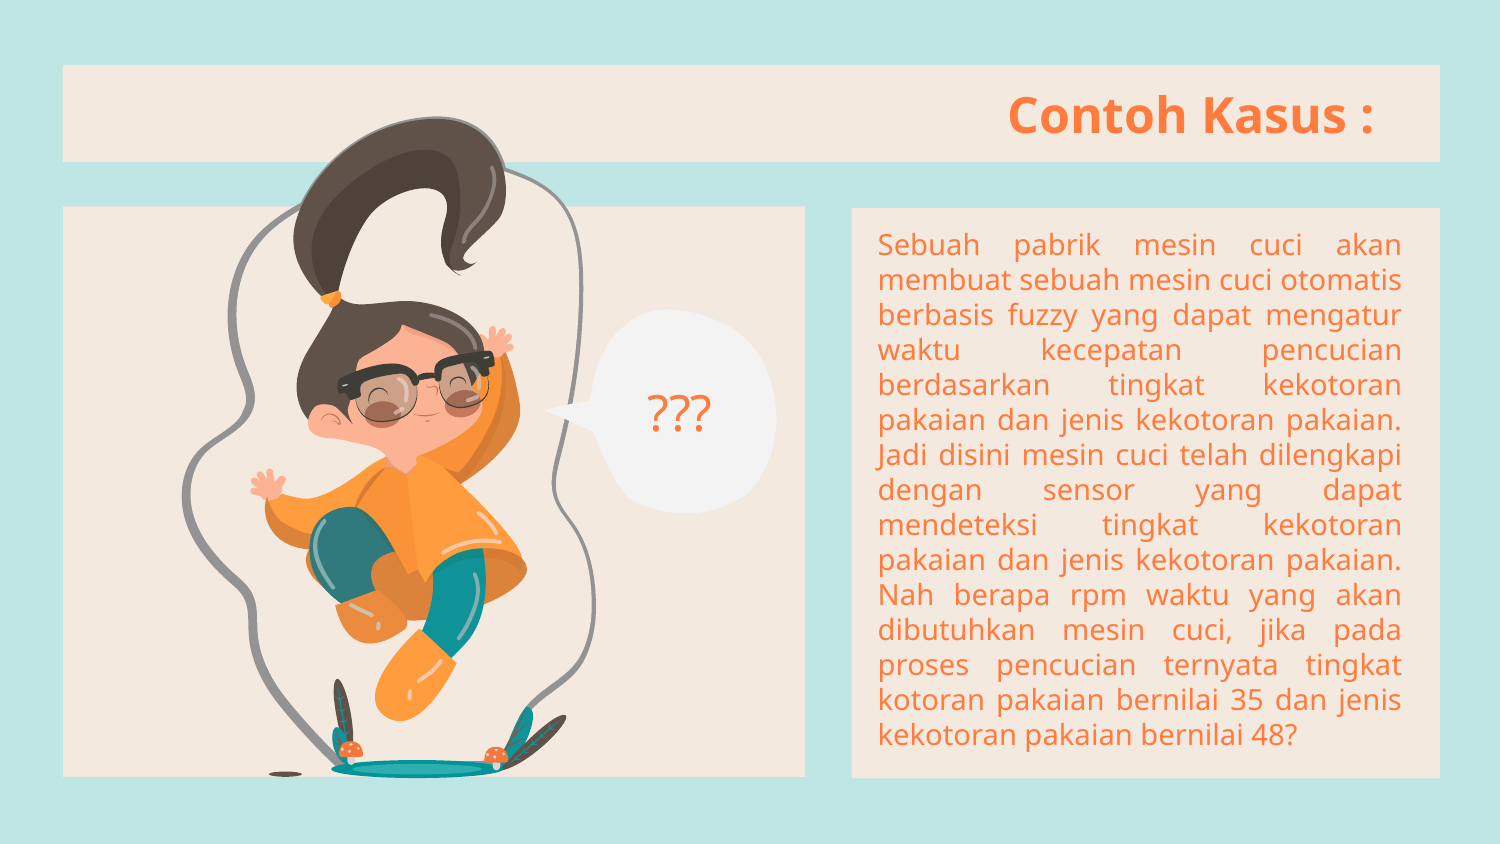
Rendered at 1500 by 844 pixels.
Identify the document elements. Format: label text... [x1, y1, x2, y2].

text_box ??? [603, 355, 757, 467]
text_box [598, 309, 777, 514]
subtitle Sebuah pabrik mesin cuci akan membuat sebuah mesin cuci otomatis berbasis fuzzy yang dapat mengatur waktu kecepatan pencucian berdasarkan tingkat kekotoran pakaian dan jenis kekotoran pakaian. Jadi disini mesin cuci telah dilengkapi dengan sensor yang dapat mendeteksi tingkat kekotoran pakaian dan jenis kekotoran pakaian. Nah berapa rpm waktu yang akan dibutuhkan mesin cuci, jika pada proses pencucian ternyata tingkat kotoran pakaian bernilai 35 dan jenis kekotoran pakaian bernilai 48? [837, 229, 1418, 784]
title Contoh Kasus : [549, 65, 1390, 163]
text_box [395, 149, 447, 156]
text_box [186, 157, 593, 777]
text_box [336, 116, 502, 156]
text_box [339, 118, 499, 156]
